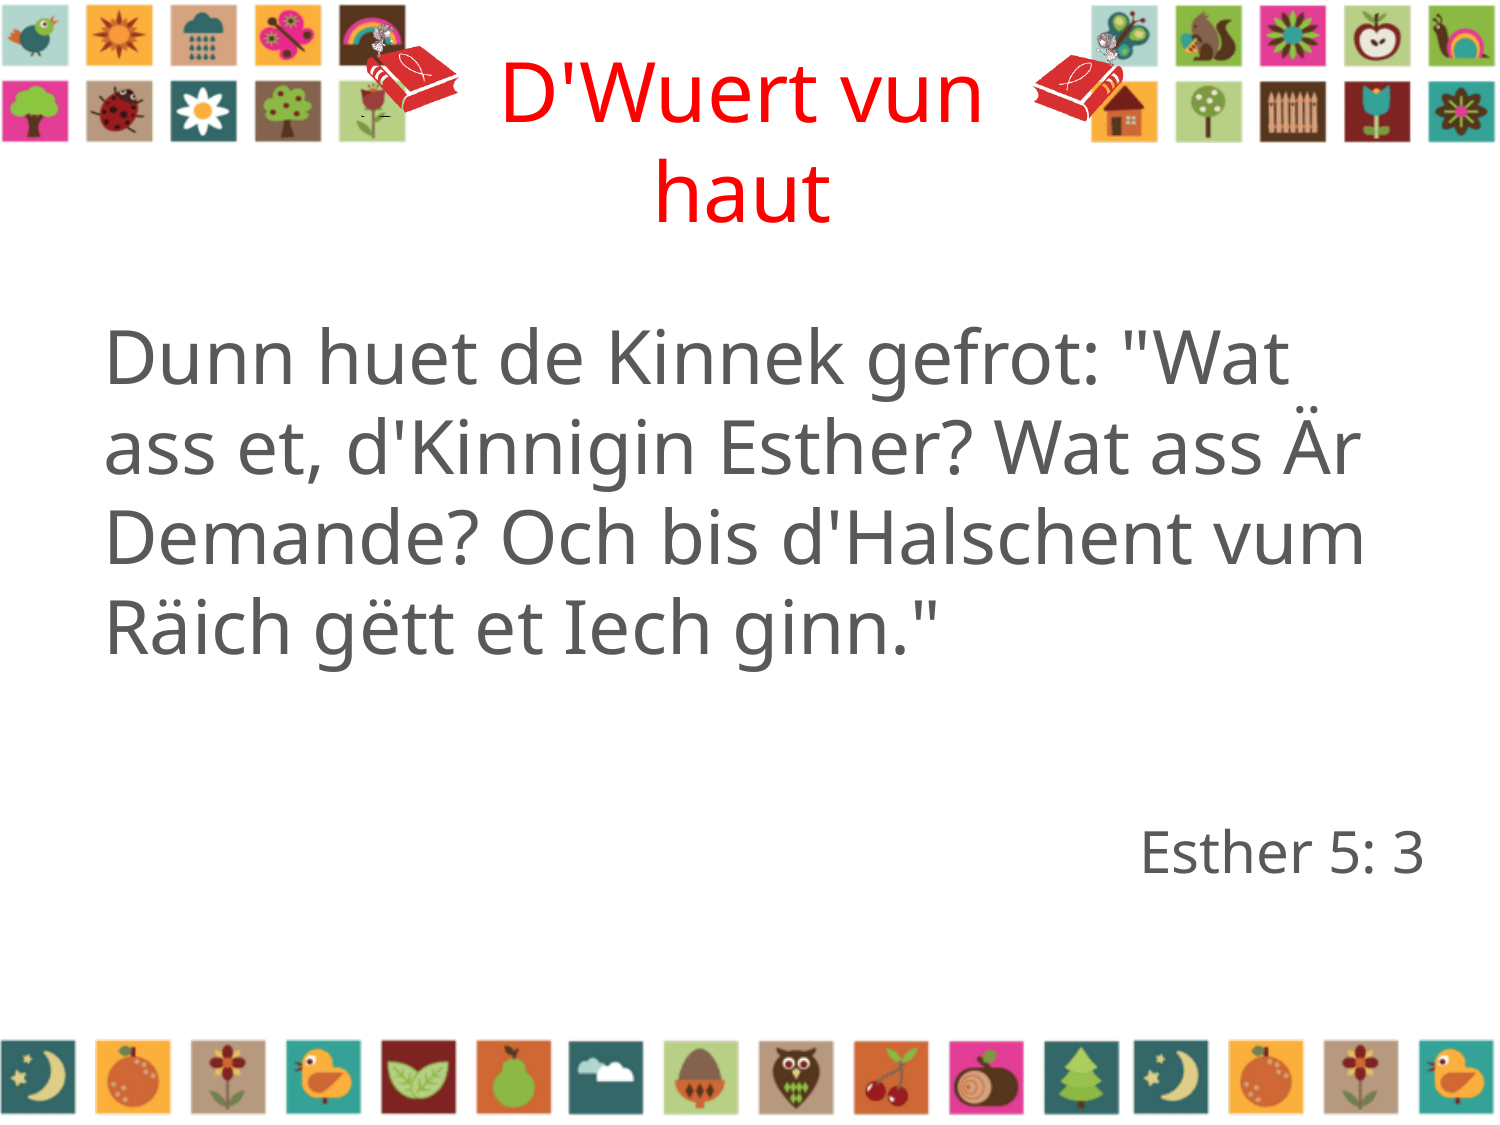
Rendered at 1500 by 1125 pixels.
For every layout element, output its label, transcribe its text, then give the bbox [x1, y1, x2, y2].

picture [0, 3, 491, 150]
text_box Dunn huet de Kinnek gefrot: "Wat ass et, d'Kinnigin Esther? Wat ass Är Demande? Och bis d'Halschent vum Räich gëtt et Iech ginn." [88, 302, 1436, 678]
text_box Esther 5: 3 [808, 807, 1441, 893]
picture [1001, 3, 1500, 150]
text_box D'Wuert vun haut [409, 32, 1075, 247]
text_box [0, 1028, 1500, 1118]
